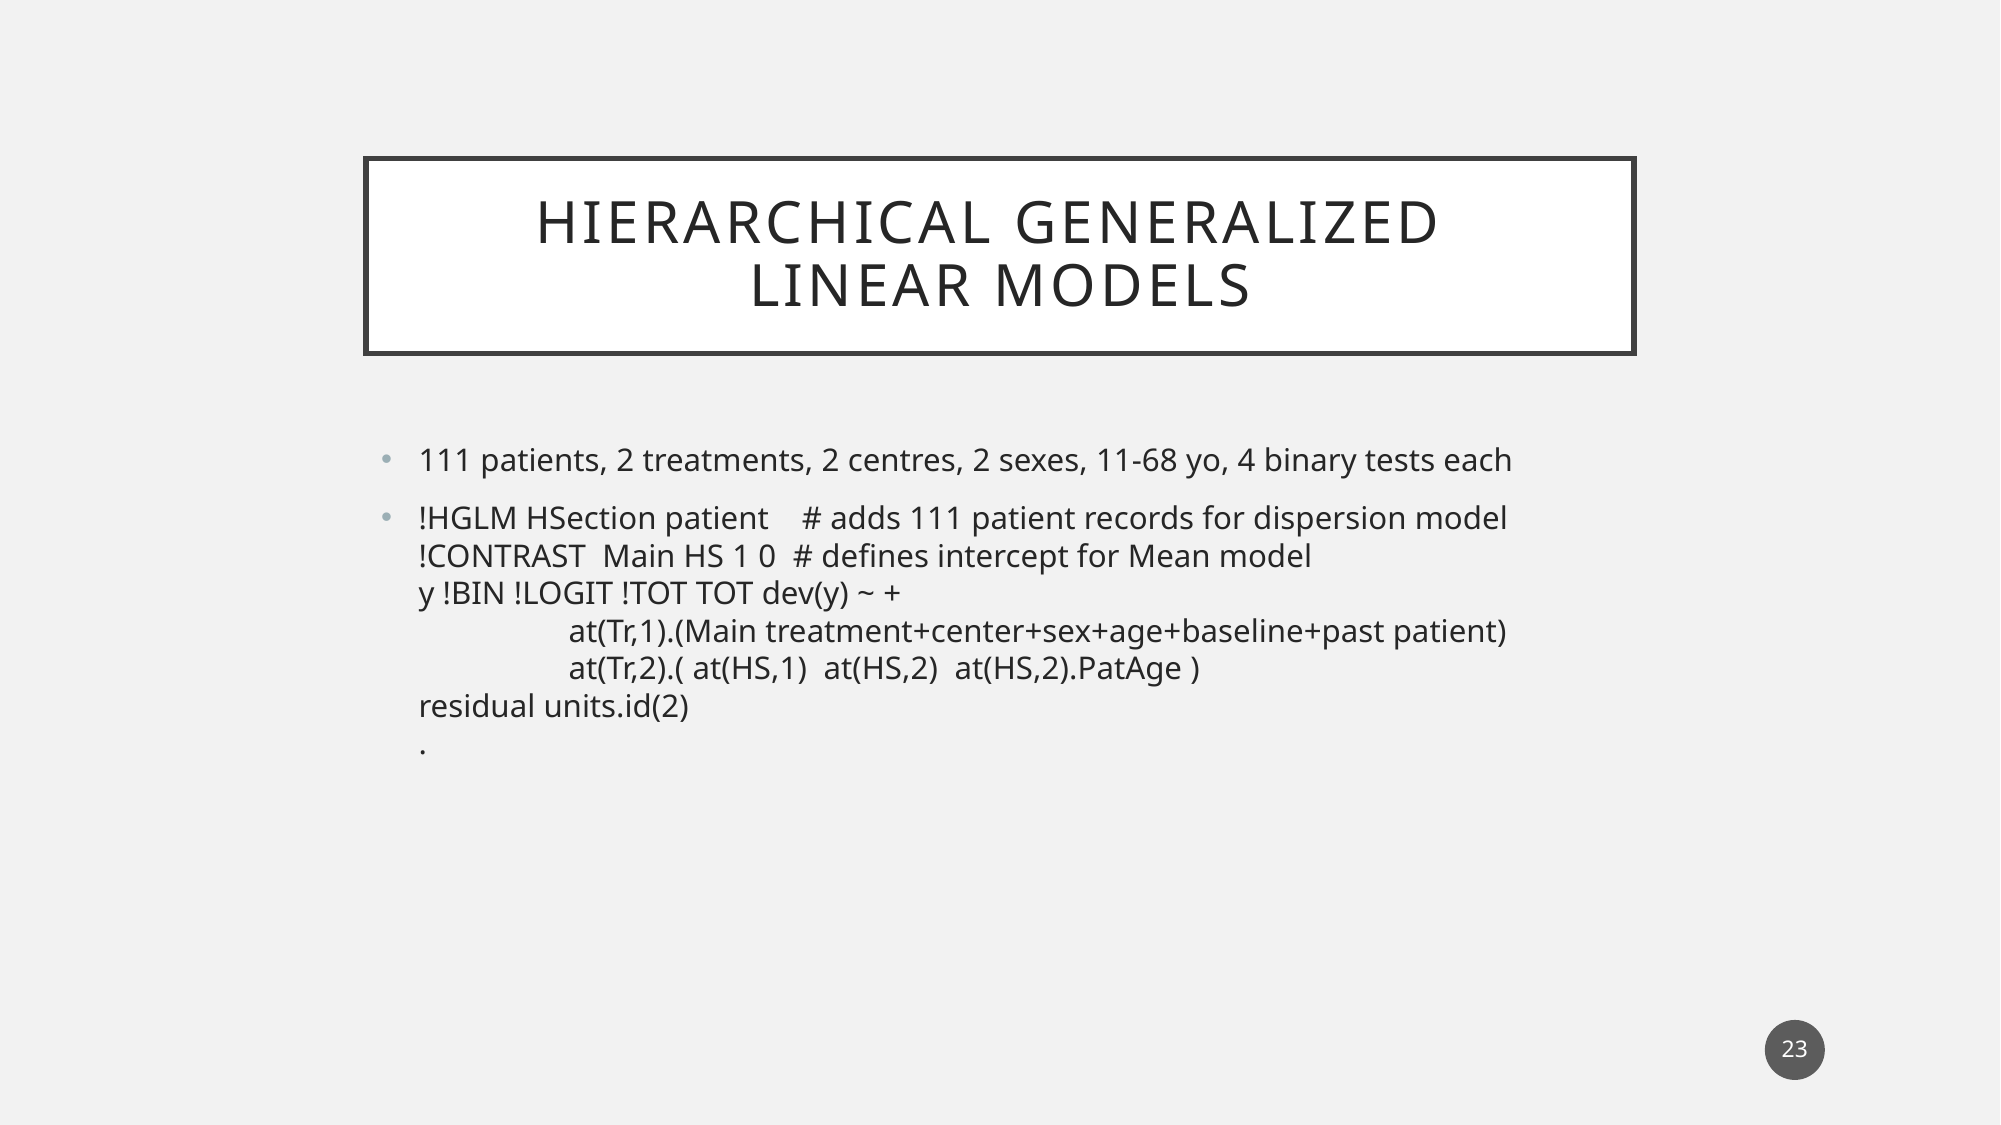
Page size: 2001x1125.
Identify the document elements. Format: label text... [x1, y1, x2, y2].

list 111 patients, 2 treatments, 2 centres, 2 sexes, 11-68 yo, 4 binary tests each !HGLM HSection patient # adds 111 patient records for dispersion model !CONTRAST Main HS 1 0 # defines intercept for Mean model y !BIN !LOGIT !TOT TOT dev(y) ~ + at(Tr,1).(Main treatment+center+sex+age+baseline+past patient) at(Tr,2).( at(HS,1) at(HS,2) at(HS,2).PatAge ) residual units.id(2) . [366, 432, 1634, 942]
title Hierarchical Generalized linear models [363, 156, 1637, 356]
slide_number 23 [1764, 1019, 1825, 1080]
